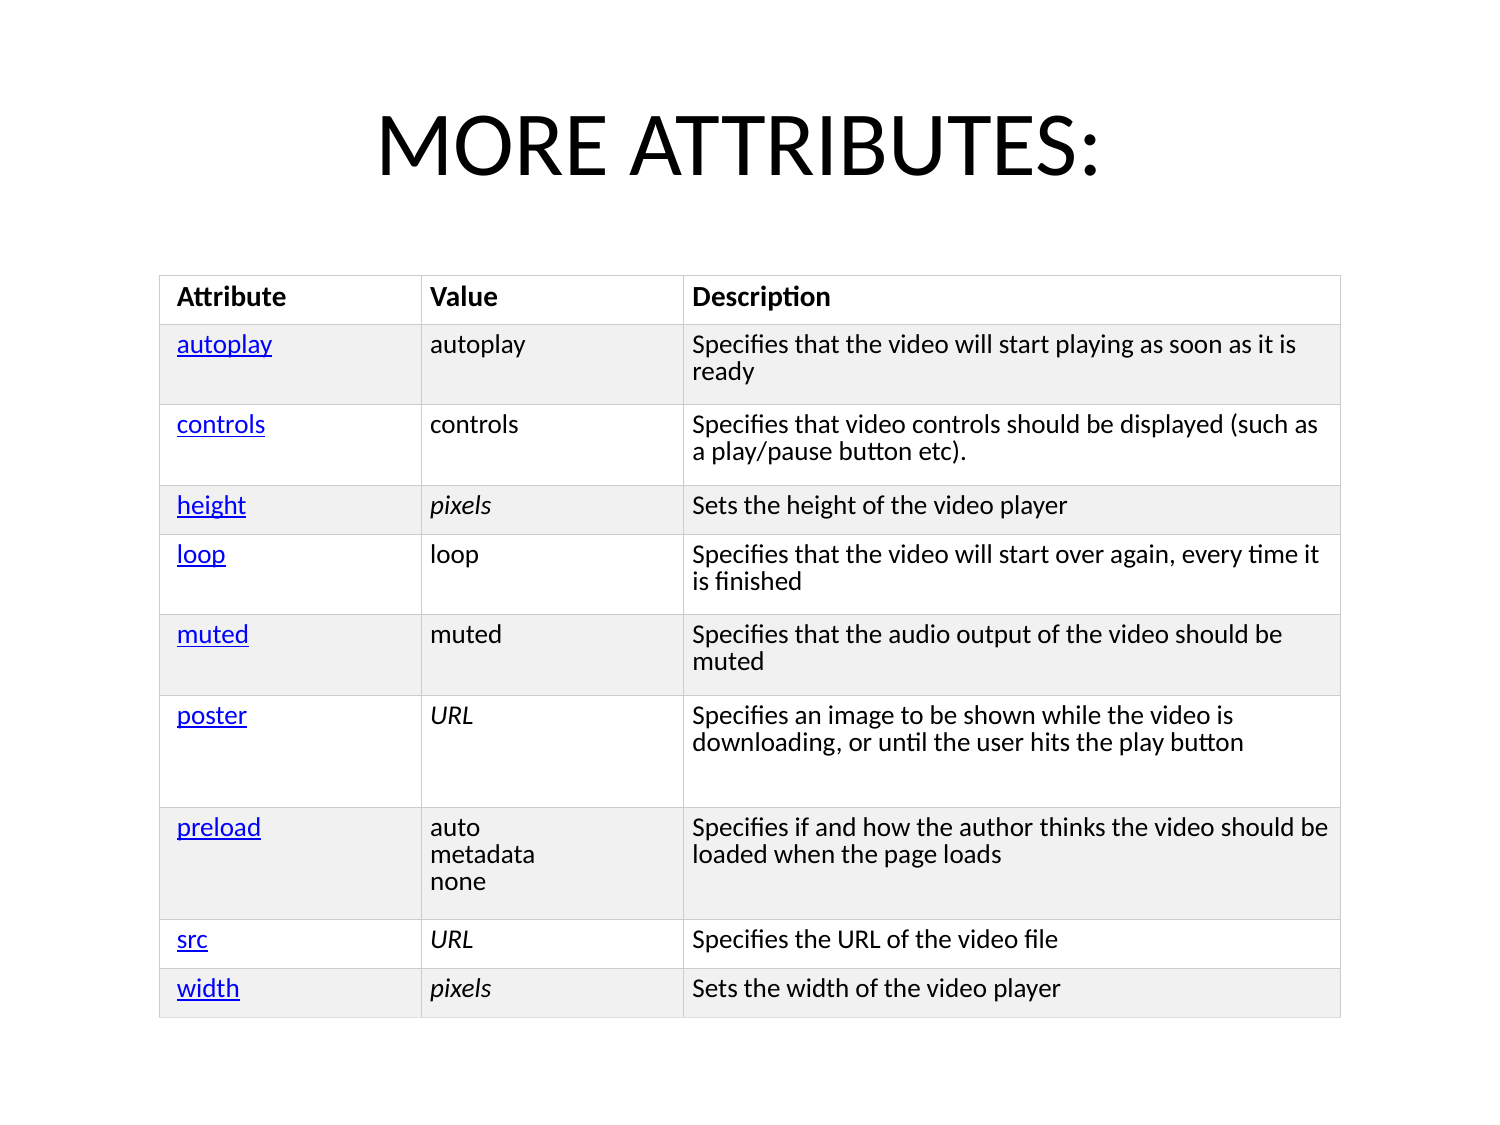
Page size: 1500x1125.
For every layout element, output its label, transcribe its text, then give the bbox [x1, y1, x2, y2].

table_cell pixels [422, 969, 683, 1017]
table_cell Specifies if and how the author thinks the video should be loaded when the page loads [684, 808, 1340, 919]
table_cell Sets the height of the video player [684, 486, 1340, 534]
table_cell controls [422, 405, 683, 485]
table_cell Specifies that the video will start playing as soon as it is ready [684, 325, 1340, 404]
table_cell Specifies an image to be shown while the video is downloading, or until the user hits the play button [684, 696, 1340, 807]
table_header Attribute [160, 276, 421, 324]
table_cell Specifies that the audio output of the video should be muted [684, 615, 1340, 695]
table_cell URL [422, 920, 683, 968]
table_cell URL [422, 696, 683, 807]
table_cell preload [160, 808, 421, 919]
table_cell muted [422, 615, 683, 695]
table_cell autoplay [160, 325, 421, 404]
table_cell muted [160, 615, 421, 695]
table_cell src [160, 920, 421, 968]
table_cell auto metadata none [422, 808, 683, 919]
table_cell autoplay [422, 325, 683, 404]
table_cell Specifies the URL of the video file [684, 920, 1340, 968]
table_cell controls [160, 405, 421, 485]
table_cell Specifies that the video will start over again, every time it is finished [684, 535, 1340, 614]
title MORE ATTRIBUTES: [75, 45, 1425, 233]
table_cell loop [422, 535, 683, 614]
table_header Description [684, 276, 1340, 324]
table_cell Sets the width of the video player [684, 969, 1340, 1017]
table_cell Specifies that video controls should be displayed (such as a play/pause button etc). [684, 405, 1340, 485]
table_cell width [160, 969, 421, 1017]
table_cell height [160, 486, 421, 534]
table_cell loop [160, 535, 421, 614]
table_header Value [422, 276, 683, 324]
table_cell pixels [422, 486, 683, 534]
table_cell poster [160, 696, 421, 807]
